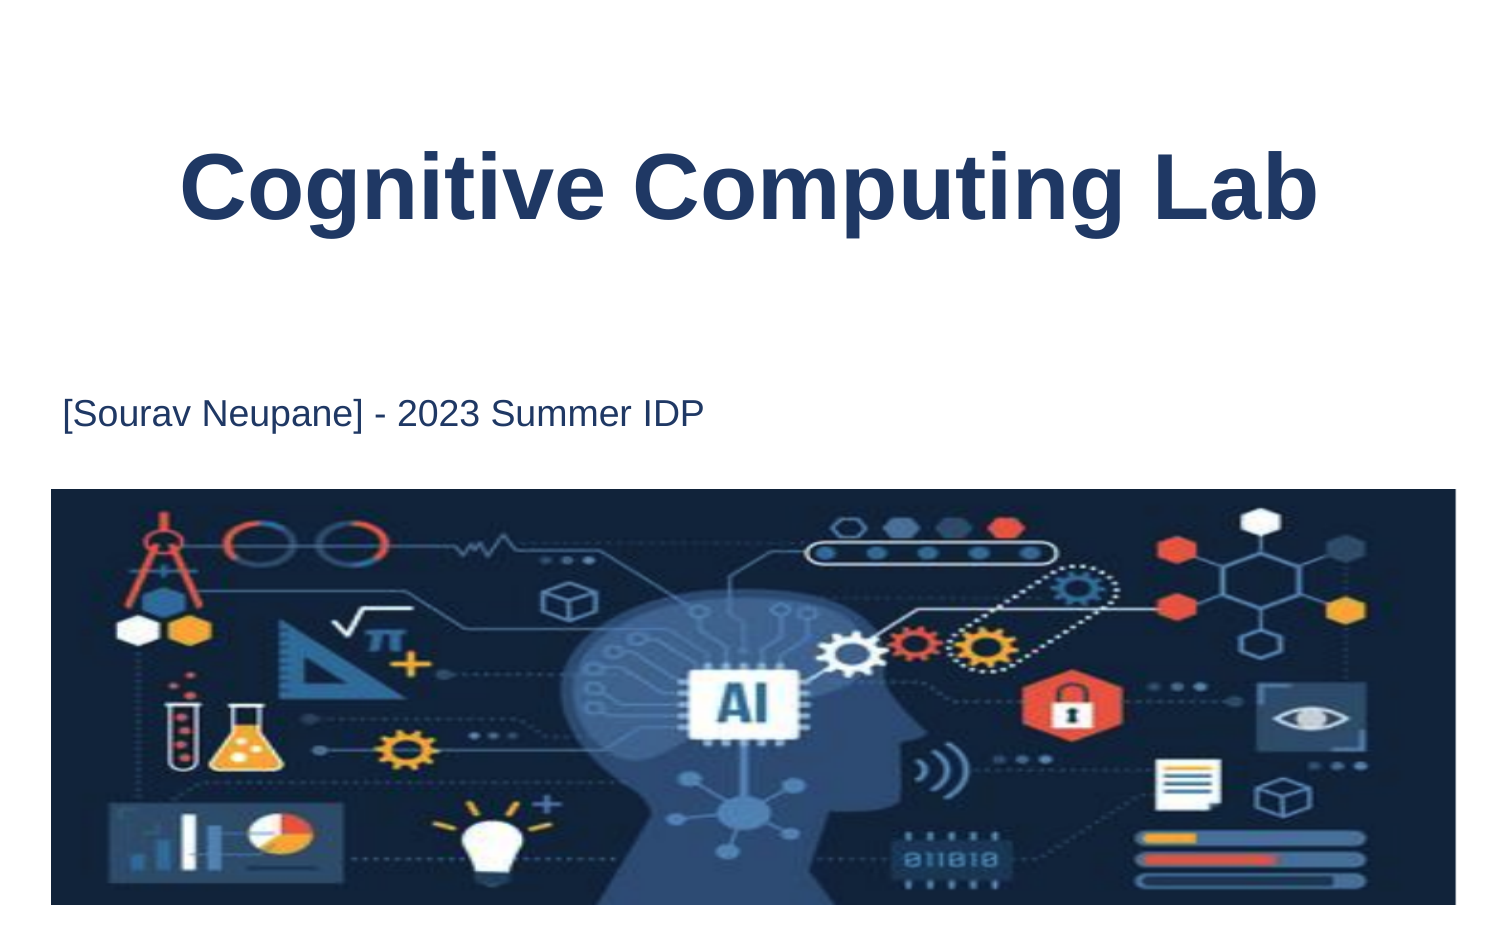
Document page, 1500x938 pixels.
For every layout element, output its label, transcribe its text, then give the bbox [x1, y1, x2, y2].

picture [50, 488, 1461, 905]
subtitle [Sourav Neupane] - 2023 Summer IDP [51, 388, 1449, 449]
title Cognitive Computing Lab [51, 88, 1449, 246]
